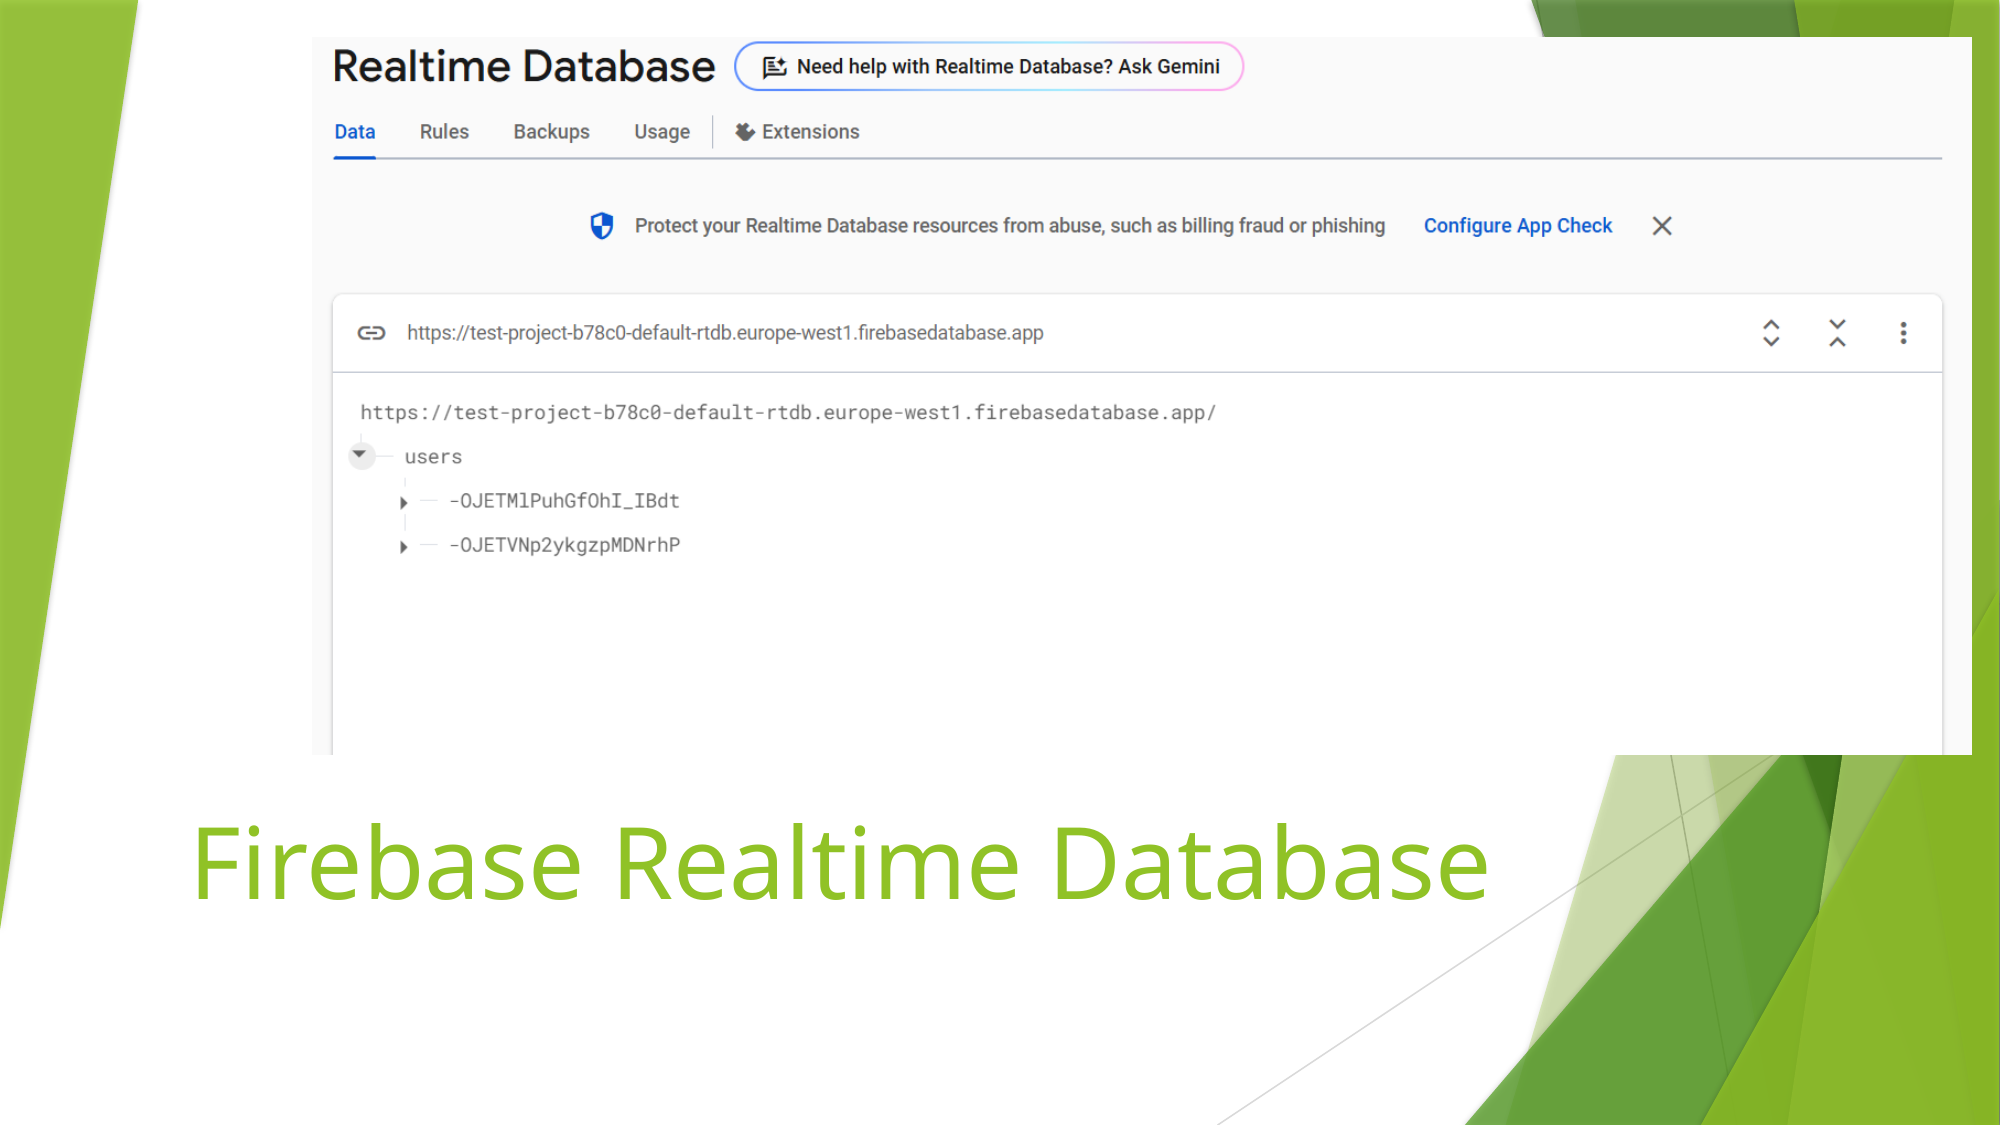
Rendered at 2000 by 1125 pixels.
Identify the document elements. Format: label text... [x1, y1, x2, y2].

title Firebase Realtime Database [161, 746, 1521, 927]
picture [311, 36, 1972, 756]
